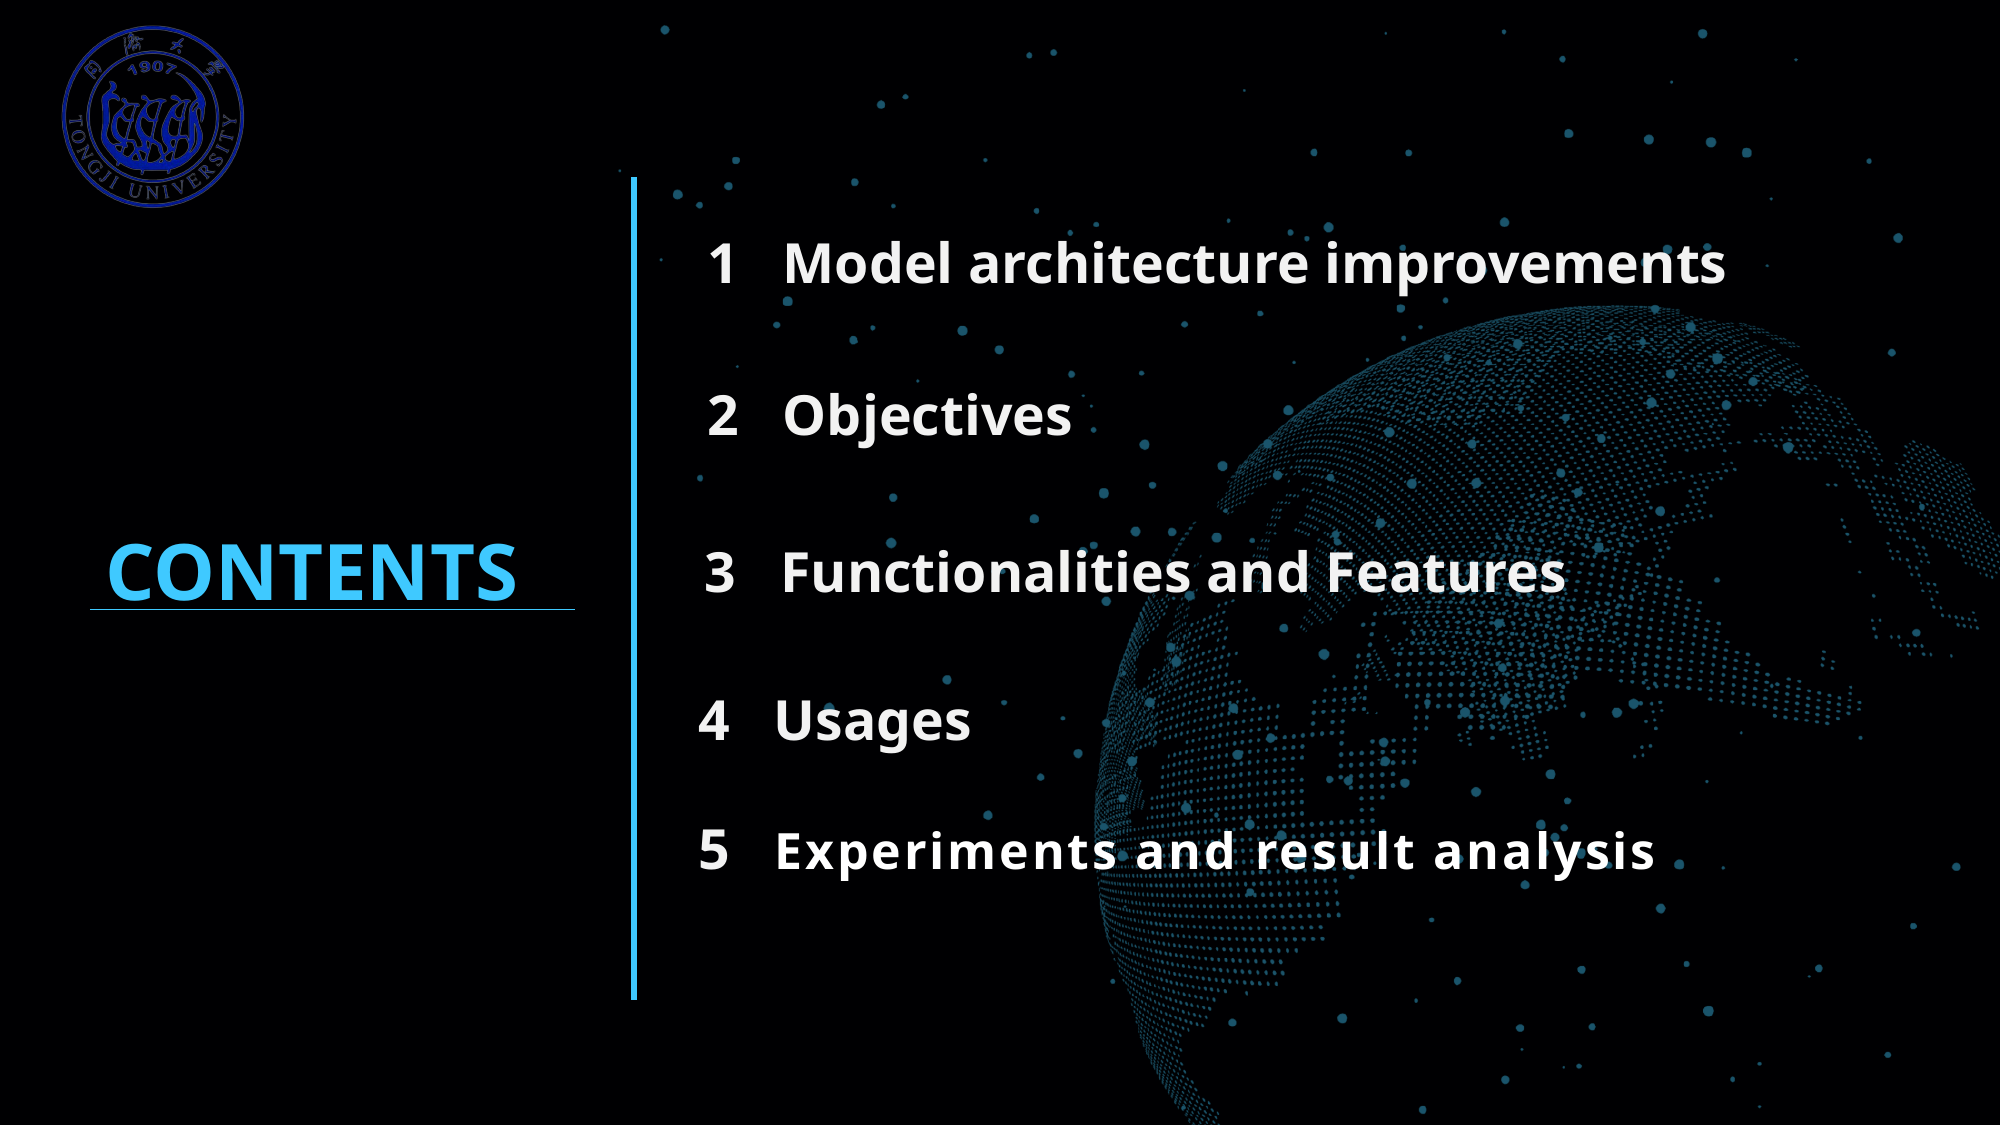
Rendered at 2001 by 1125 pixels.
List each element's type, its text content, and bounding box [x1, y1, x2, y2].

picture [31, 0, 274, 238]
text_box 5 Experiments and result analysis [684, 816, 1756, 946]
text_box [89, 528, 575, 610]
picture [570, 0, 2000, 1125]
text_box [657, 179, 1792, 816]
